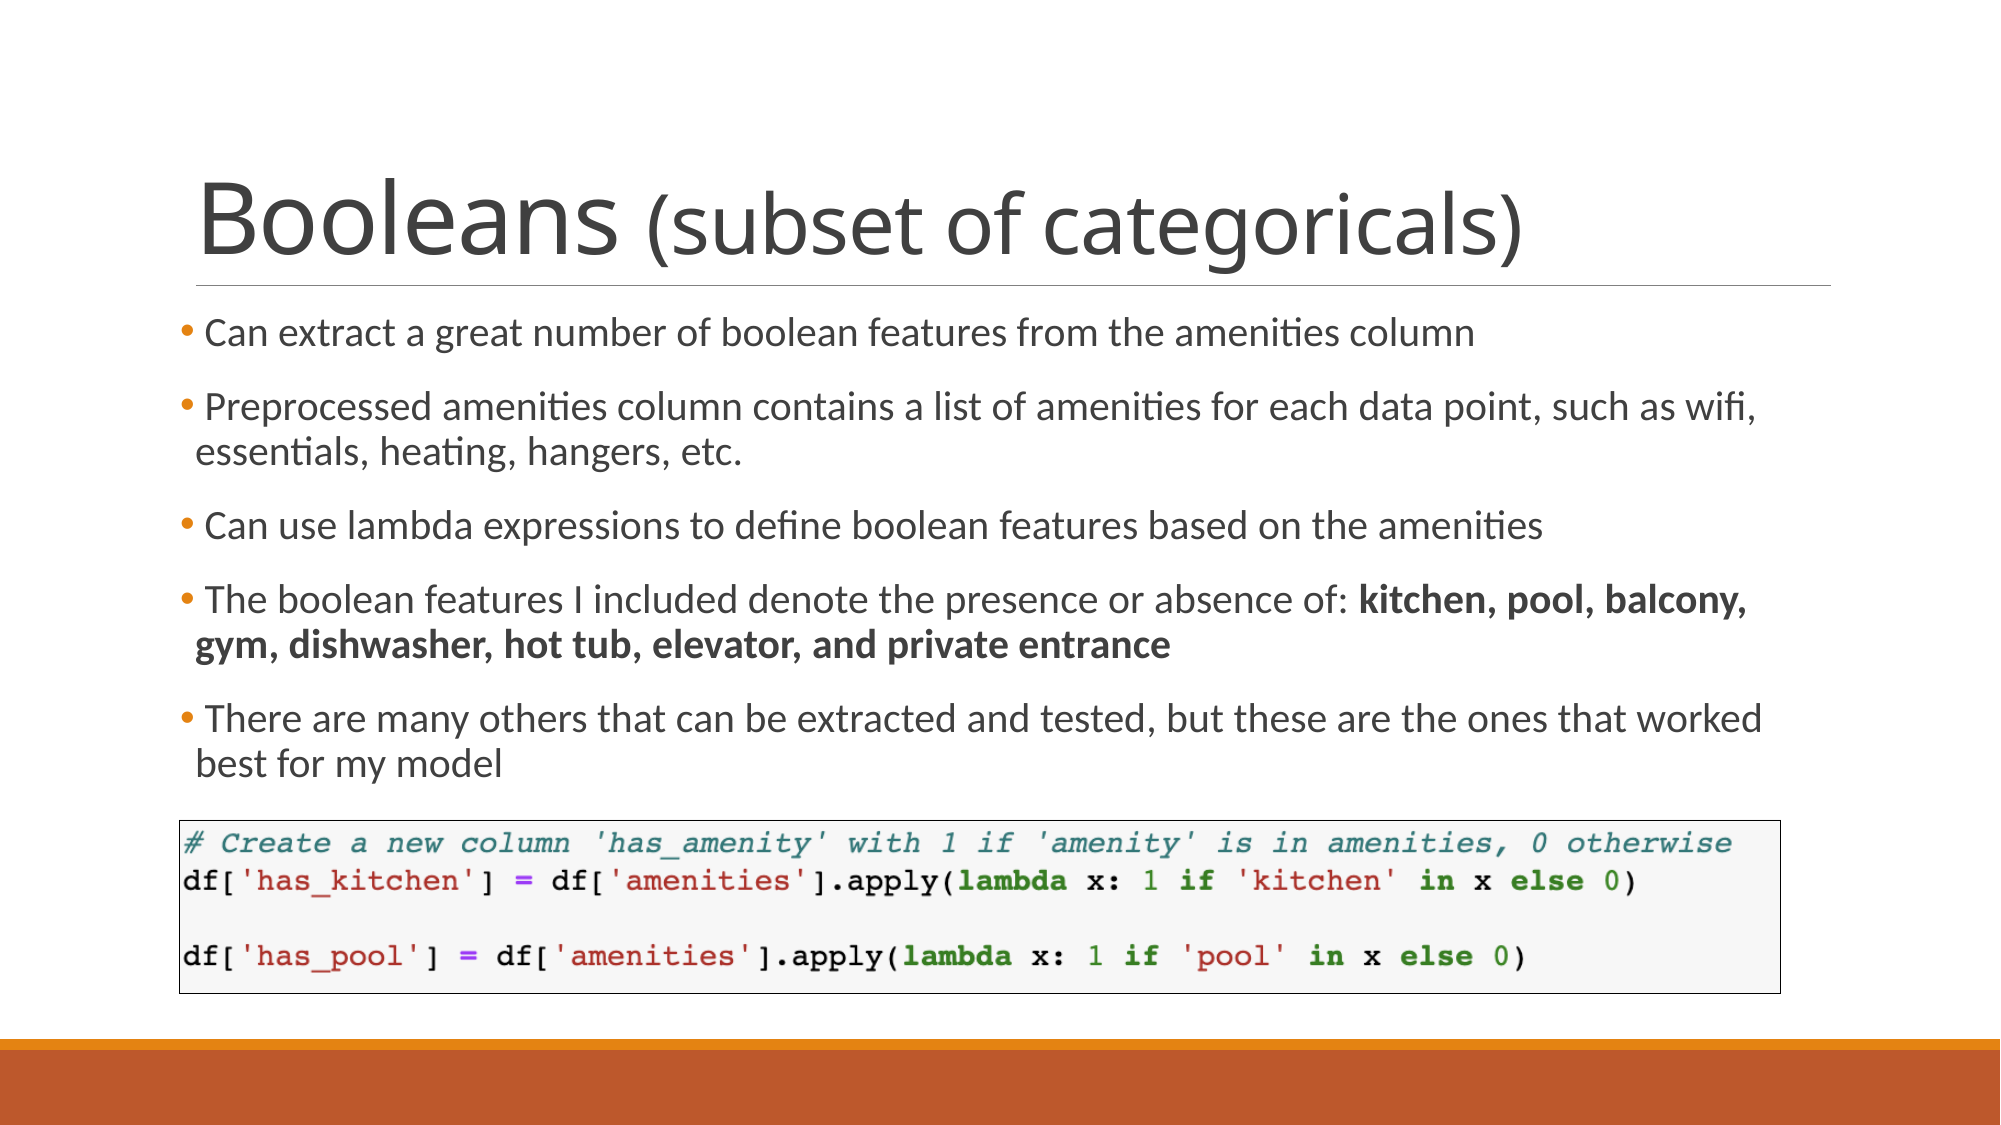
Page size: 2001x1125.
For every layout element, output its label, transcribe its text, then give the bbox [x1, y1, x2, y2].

title Booleans (subset of categoricals) [180, 115, 1830, 283]
picture [178, 819, 1781, 995]
list Can extract a great number of boolean features from the amenities column Preprocessed amenities column contains a list of amenities for each data point, such as wifi, essentials, heating, hangers, etc. Can use lambda expressions to define boolean features based on the amenities The boolean features I included denote the presence or absence of: kitchen, pool, balcony, gym, dishwasher, hot tub, elevator, and private entrance There are many others that can be extracted and tested, but these are the ones that worked best for my model [180, 302, 1830, 792]
